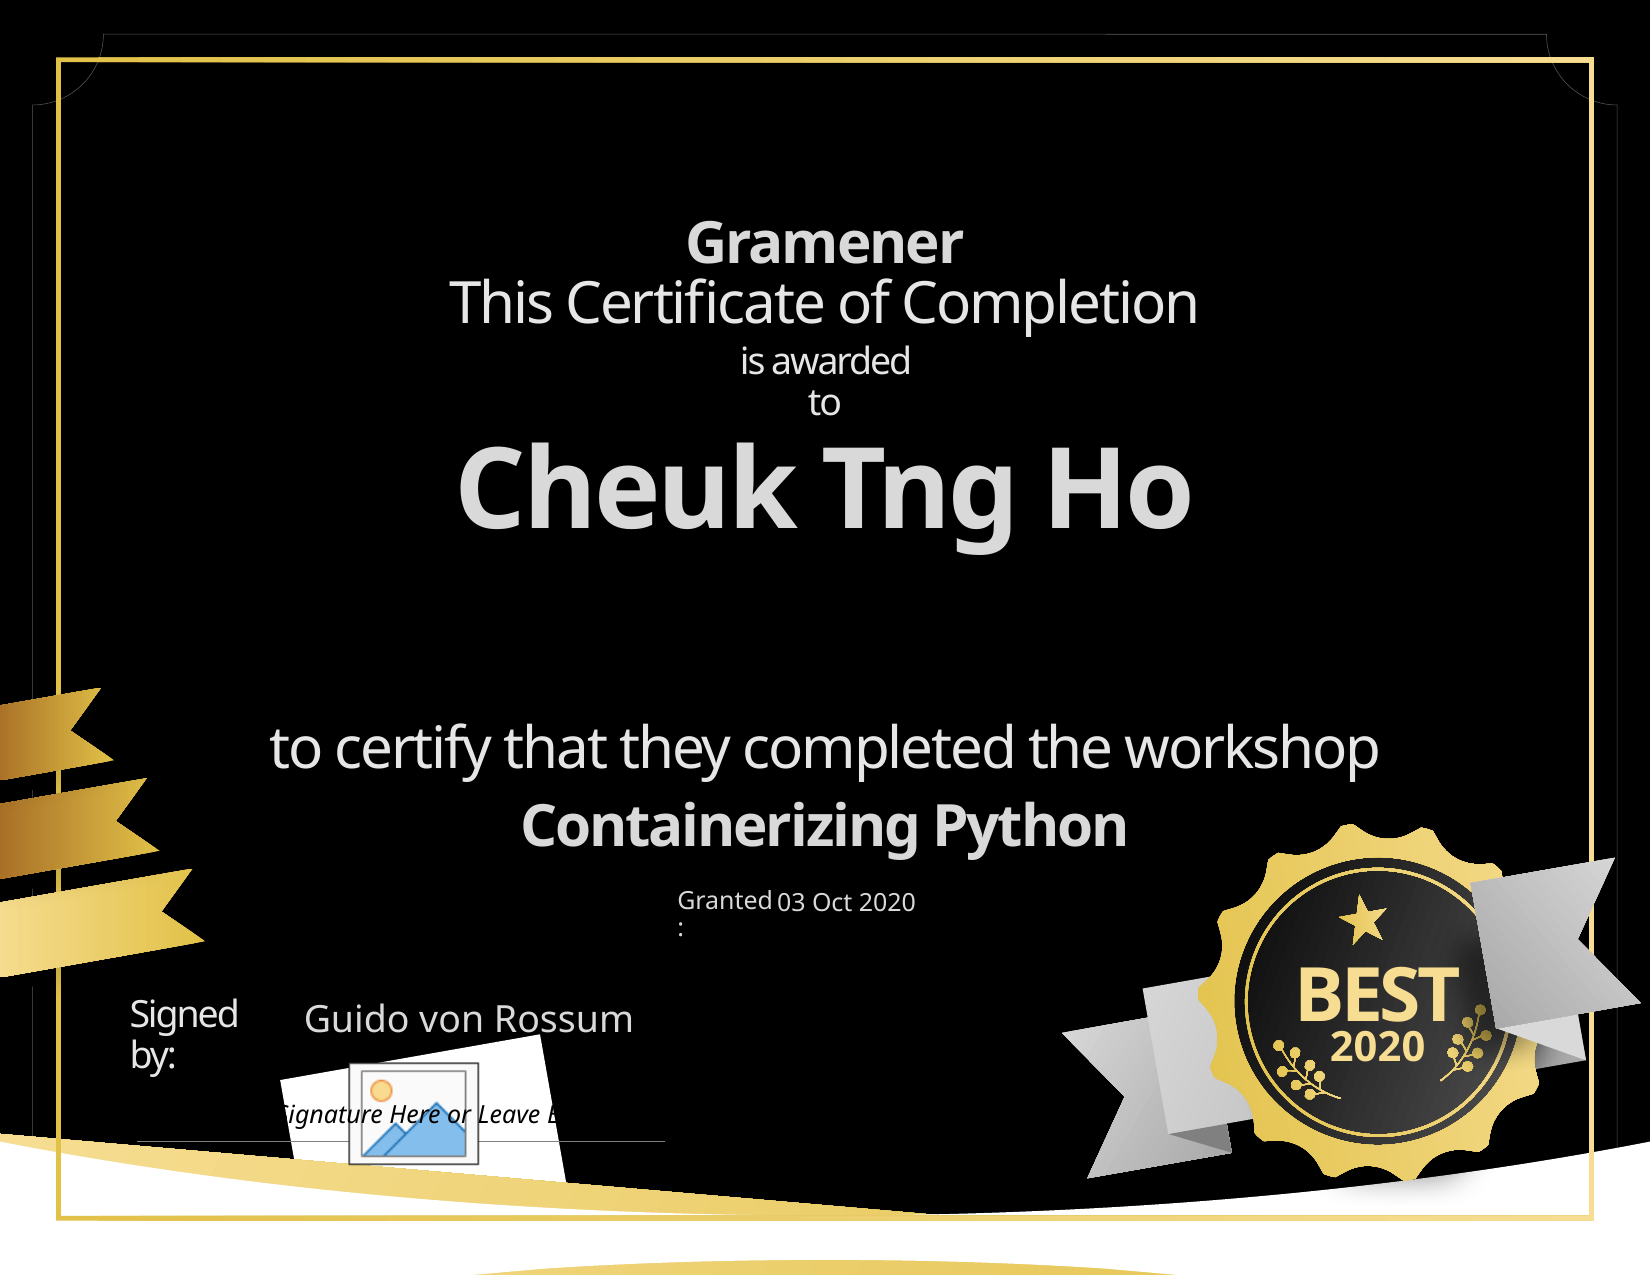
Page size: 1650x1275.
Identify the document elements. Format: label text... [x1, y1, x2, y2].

title Cheuk Tng Ho [113, 429, 1537, 707]
list Containerizing Python [283, 794, 1367, 870]
list is awarded to [718, 354, 932, 392]
list Granted: [662, 880, 794, 917]
list to certify that they completed the workshop [185, 711, 1466, 794]
list Best [1230, 923, 1526, 1025]
list Gramener [164, 205, 1486, 284]
list Guido von Rossum [303, 997, 697, 1043]
list This Certificate of Completion [388, 284, 1262, 354]
list 2020 [1230, 1025, 1526, 1133]
picture [303, 1042, 524, 1186]
list 03 Oct 2020 [794, 886, 996, 917]
list Signed by: [114, 987, 290, 1044]
